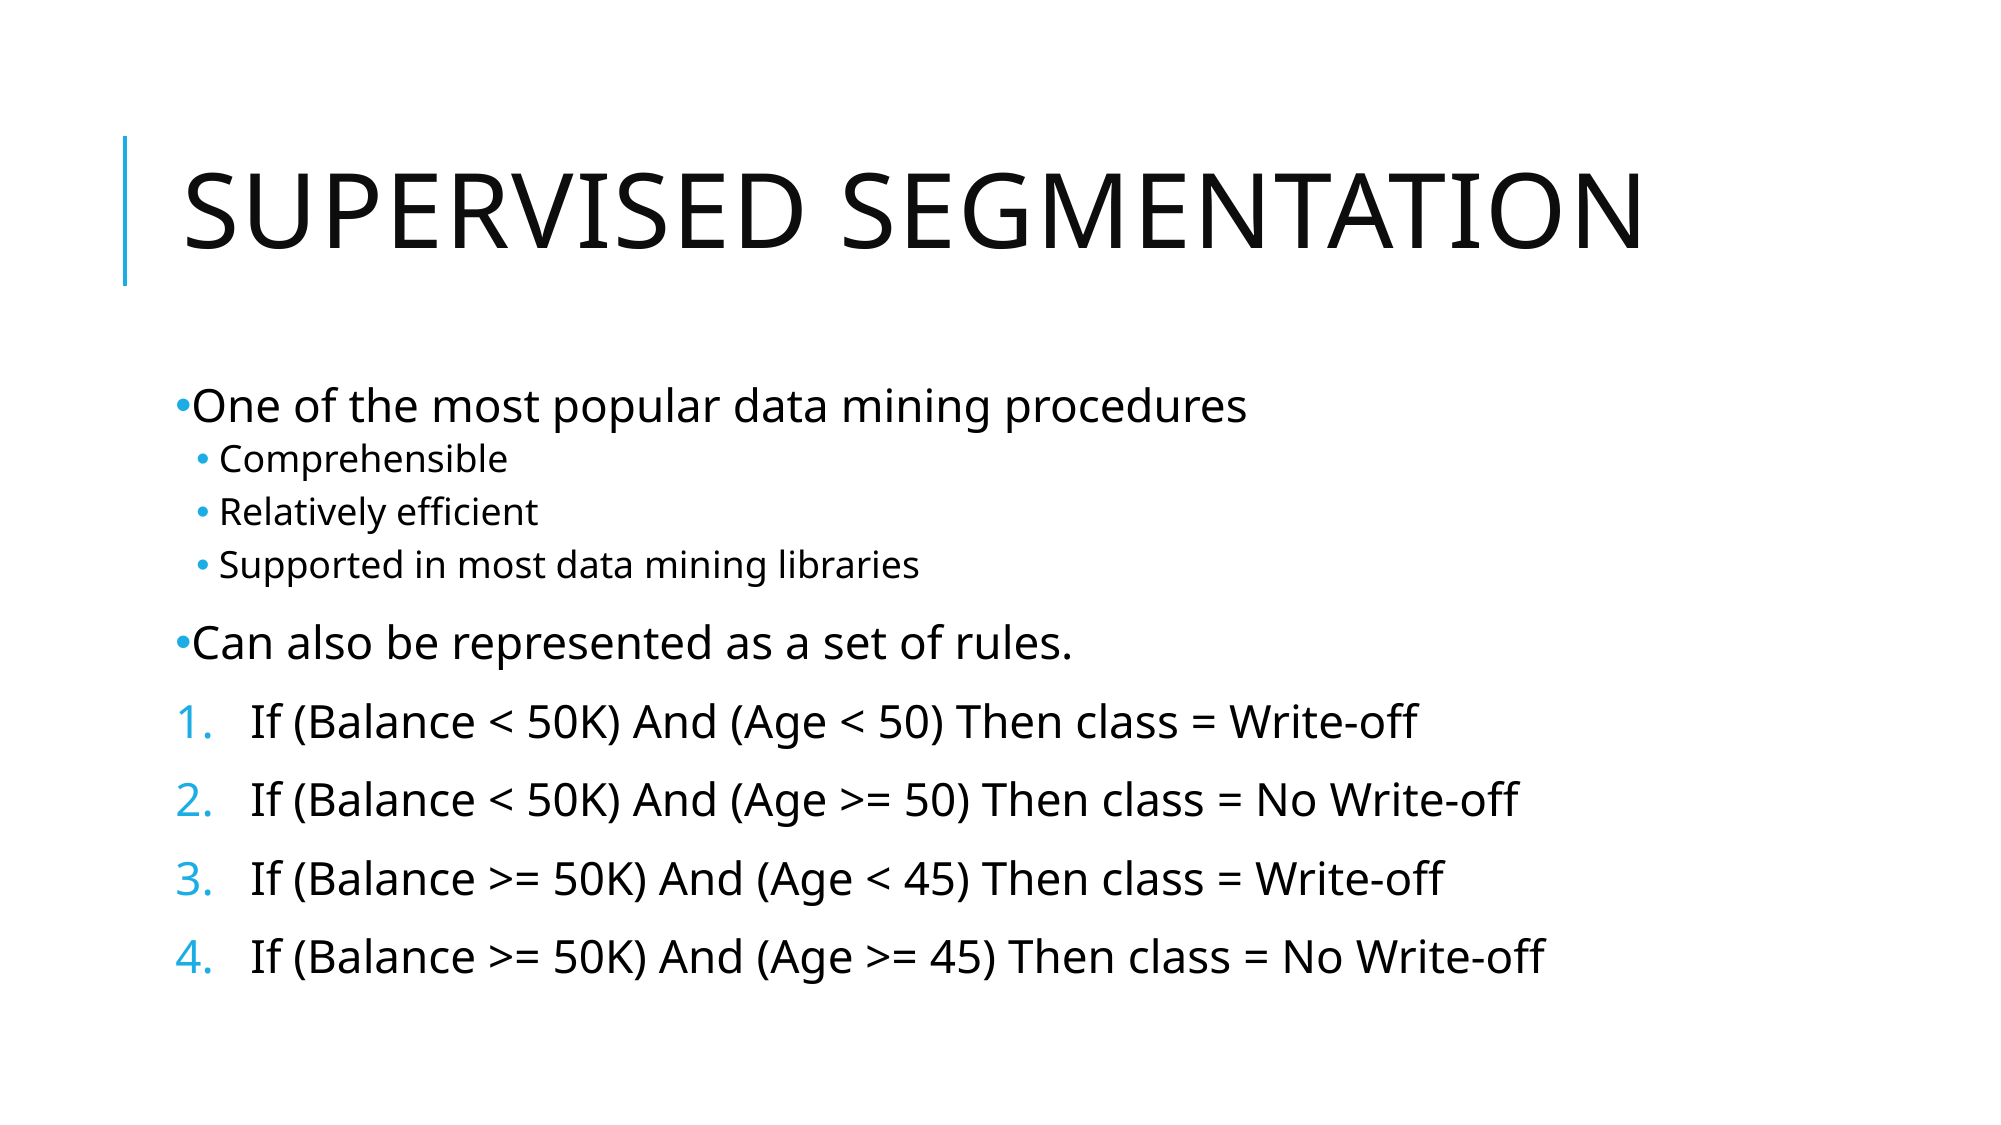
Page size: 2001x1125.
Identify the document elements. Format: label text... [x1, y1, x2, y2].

title Supervised Segmentation [168, 96, 1763, 342]
list One of the most popular data mining procedures Comprehensible Relatively efficient Supported in most data mining libraries Can also be represented as a set of rules. If (Balance < 50K) And (Age < 50) Then class = Write-off If (Balance < 50K) And (Age >= 50) Then class = No Write-off If (Balance >= 50K) And (Age < 45) Then class = Write-off If (Balance >= 50K) And (Age >= 45) Then class = No Write-off [168, 375, 1763, 1035]
